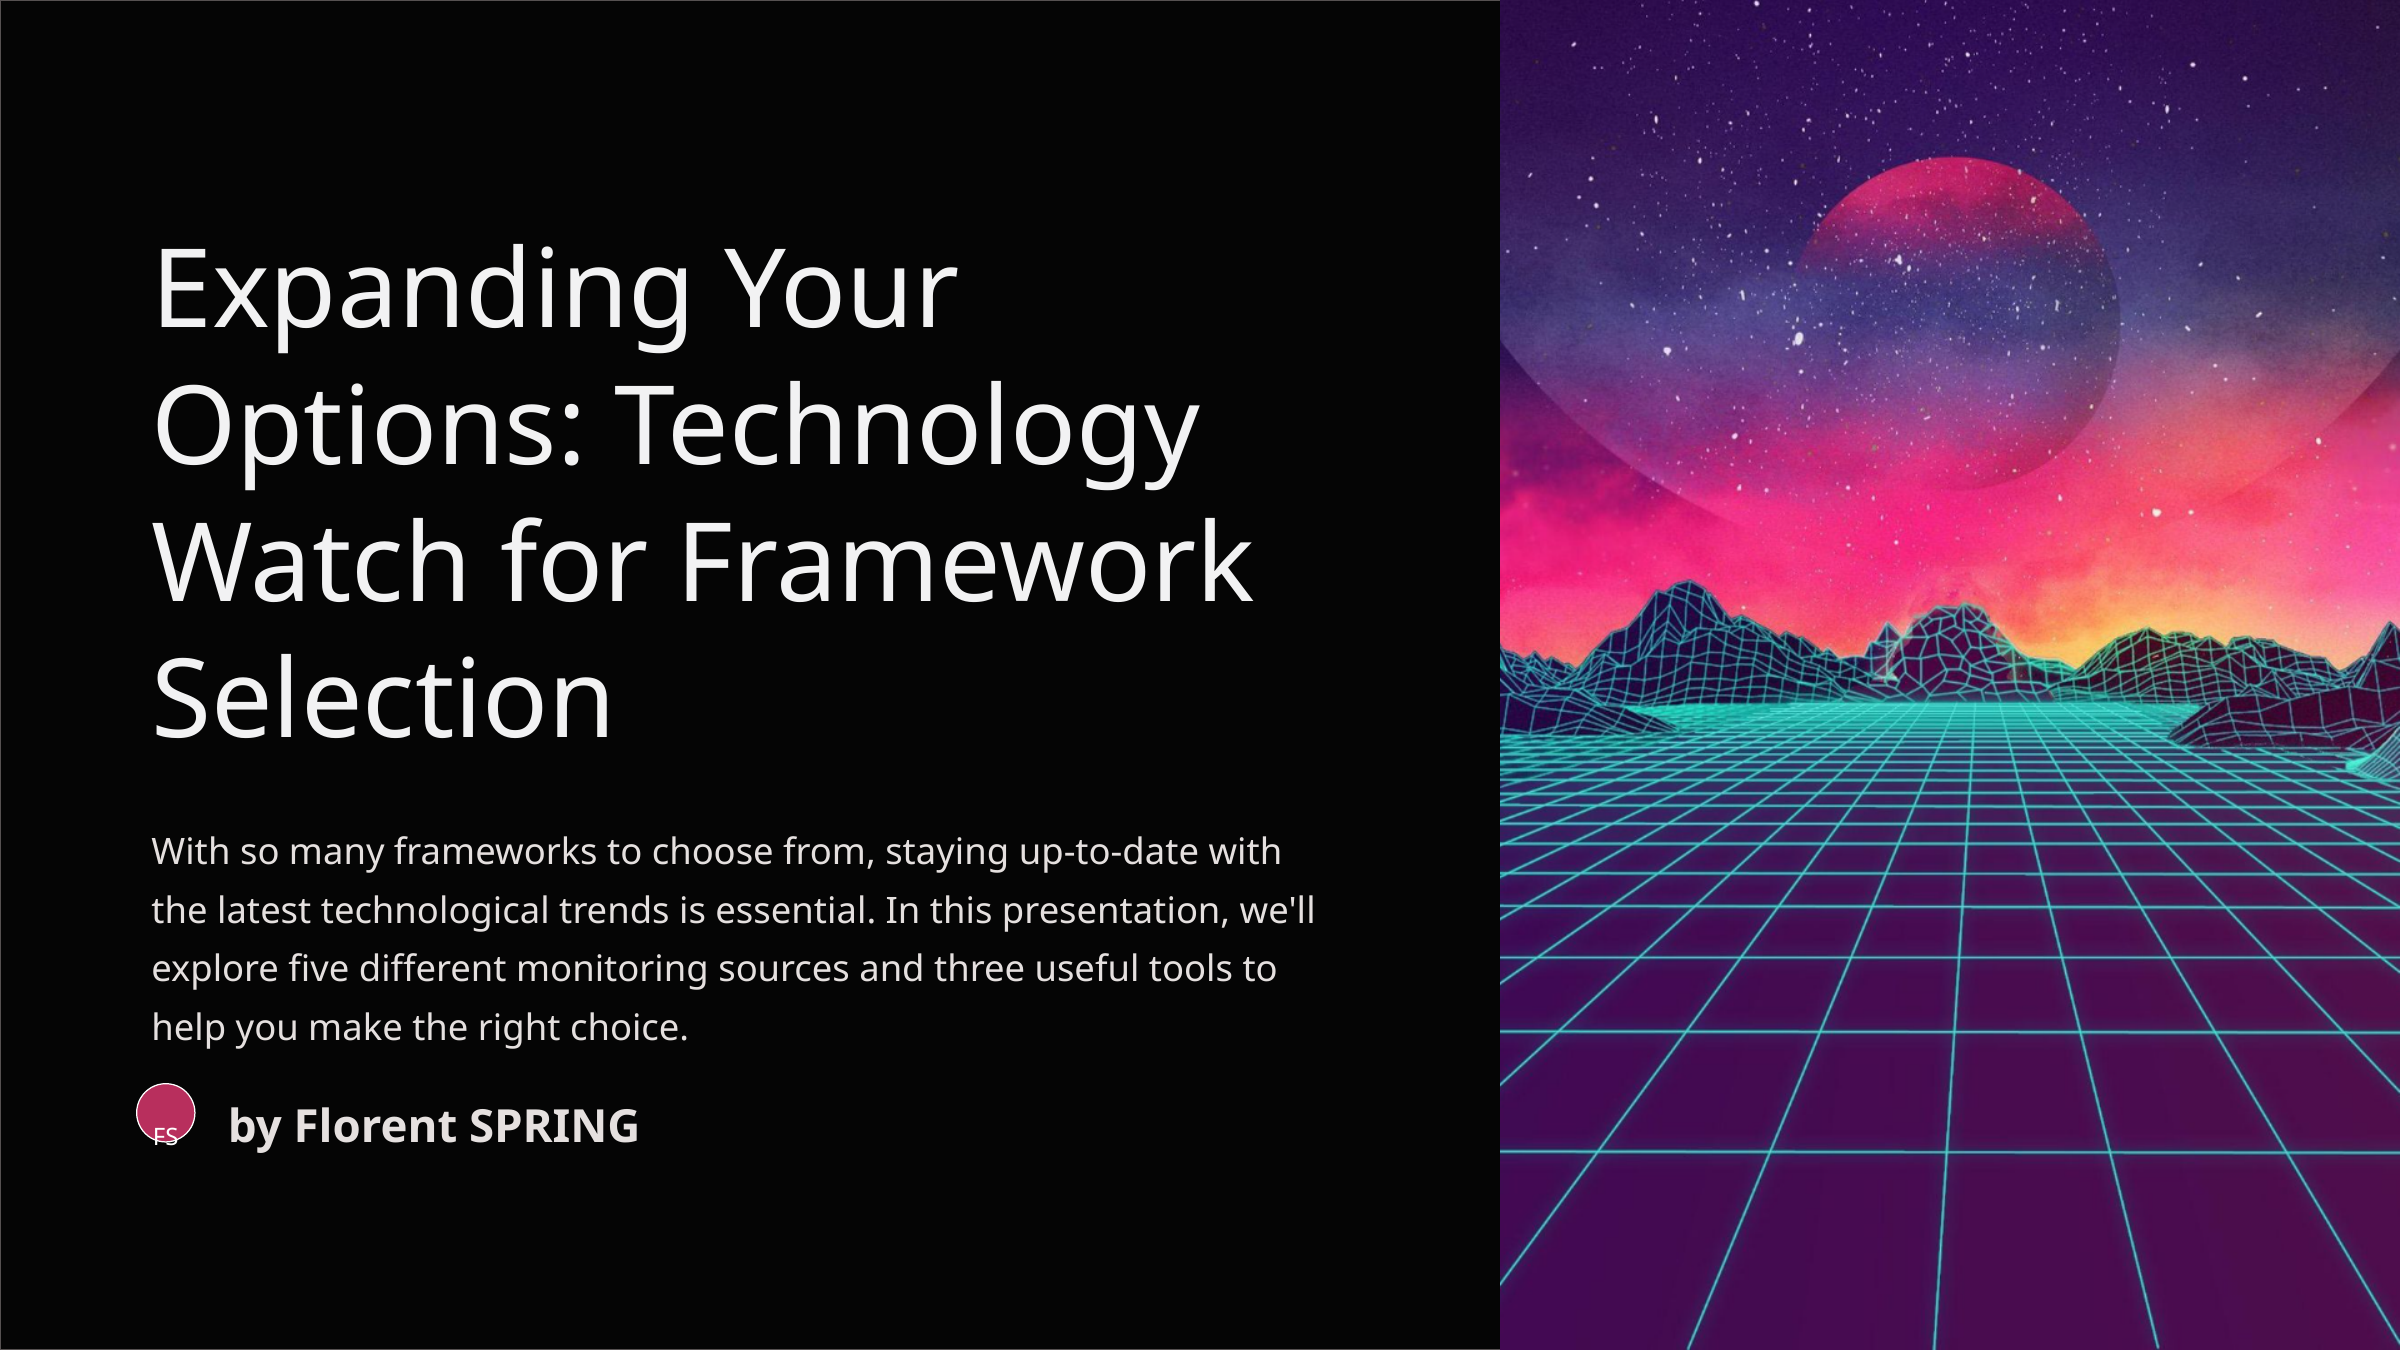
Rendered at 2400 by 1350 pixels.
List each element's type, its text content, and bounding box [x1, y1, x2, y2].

text_box [136, 1087, 152, 1139]
text_box [0, 0, 1499, 1350]
text_box by Florent SPRING [213, 1080, 587, 1145]
text_box [179, 1086, 195, 1139]
text_box FS [152, 1082, 179, 1143]
picture [1499, 0, 2400, 1350]
text_box With so many frameworks to choose from, staying up-to-date with the latest technological trends is essential. In this presentation, we'll explore five different monitoring sources and three useful tools to help you make the right choice. [136, 806, 1364, 1040]
text_box Expanding Your Options: Technology Watch for Framework Selection [136, 205, 1364, 752]
